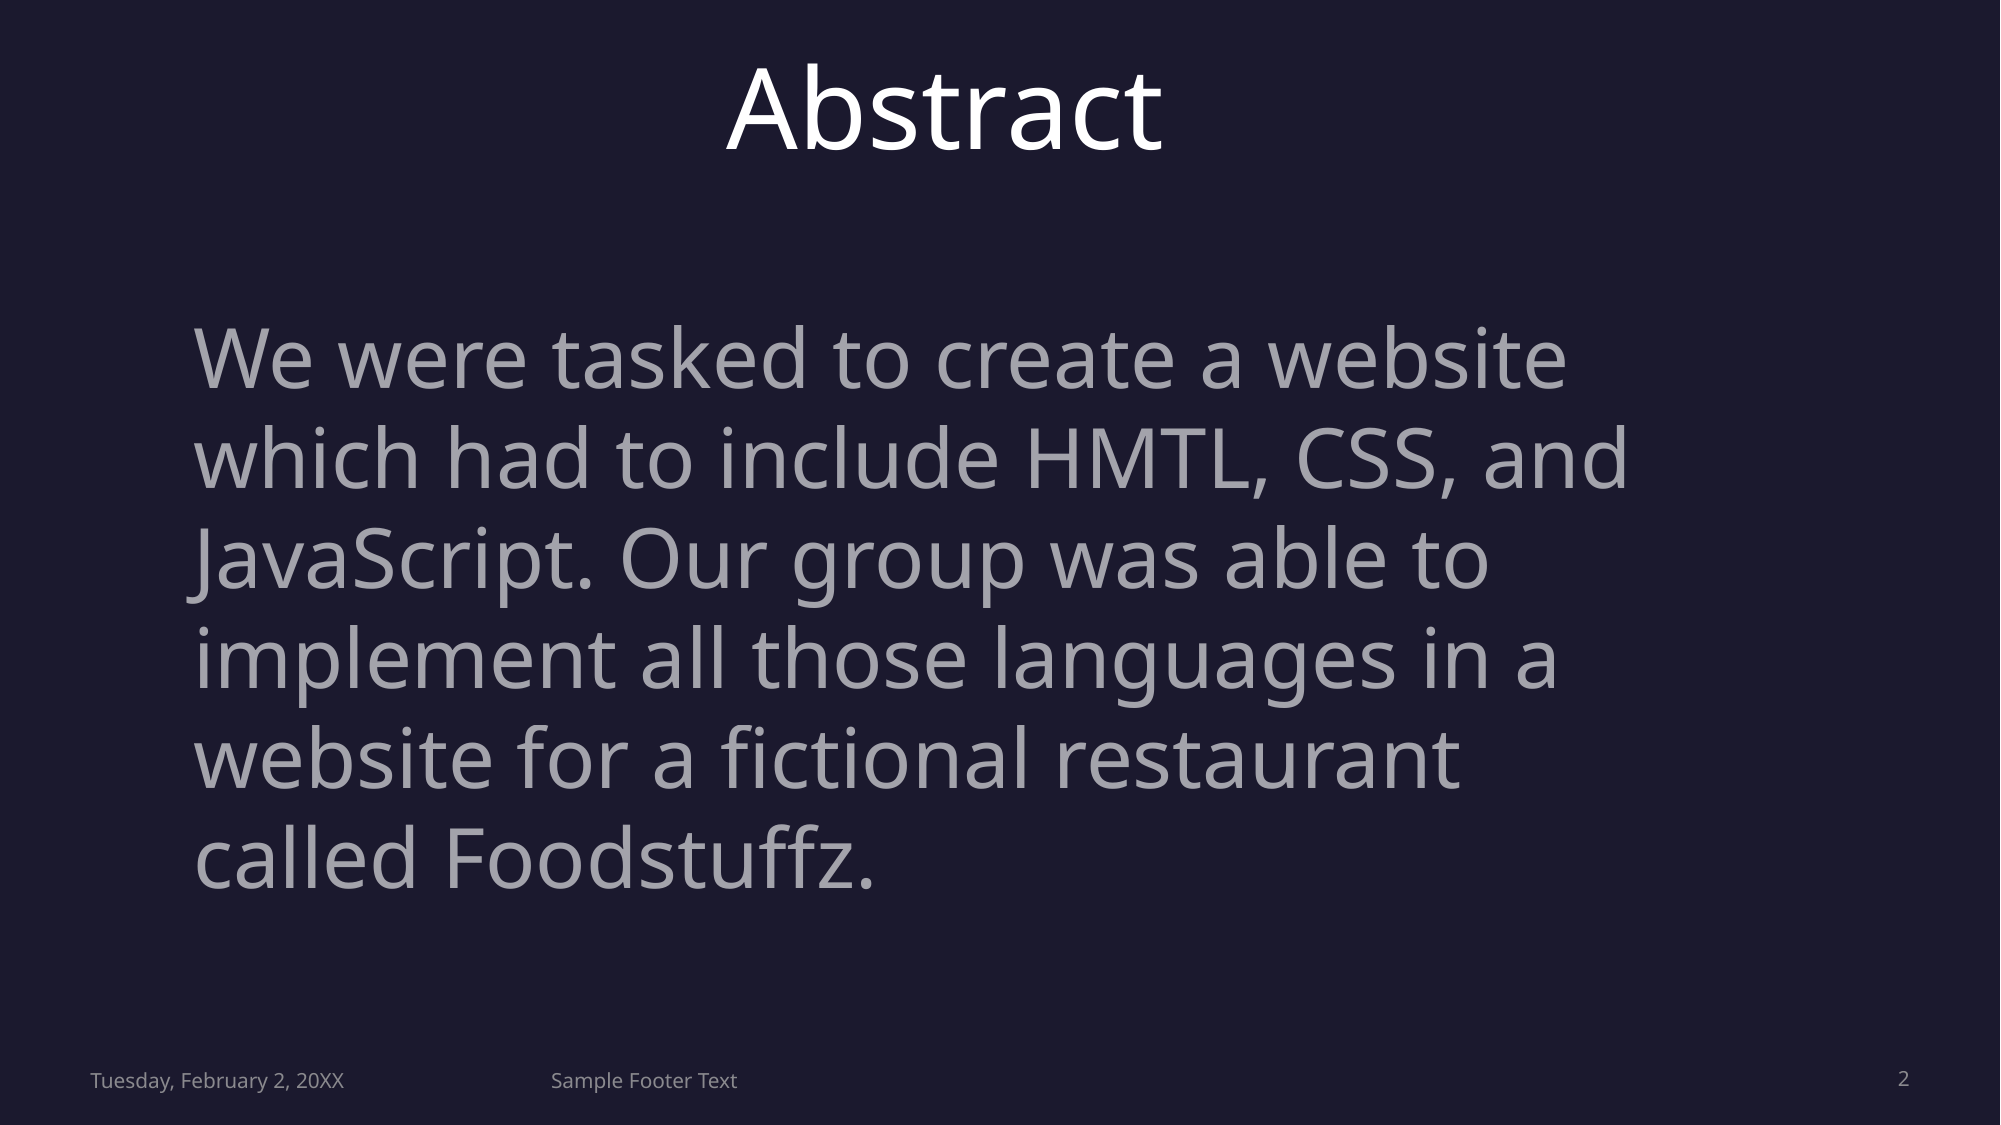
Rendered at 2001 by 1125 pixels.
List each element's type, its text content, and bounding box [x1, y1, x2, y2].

title Abstract [726, 52, 1243, 212]
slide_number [90, 1067, 522, 1093]
slide_number 2 [1632, 1067, 1910, 1093]
list We were tasked to create a website which had to include HMTL, CSS, and JavaScript. Our group was able to implement all those languages in a website for a fictional restaurant called Foodstuffz. [193, 305, 1713, 666]
footer Sample Footer Text [551, 1067, 1598, 1093]
